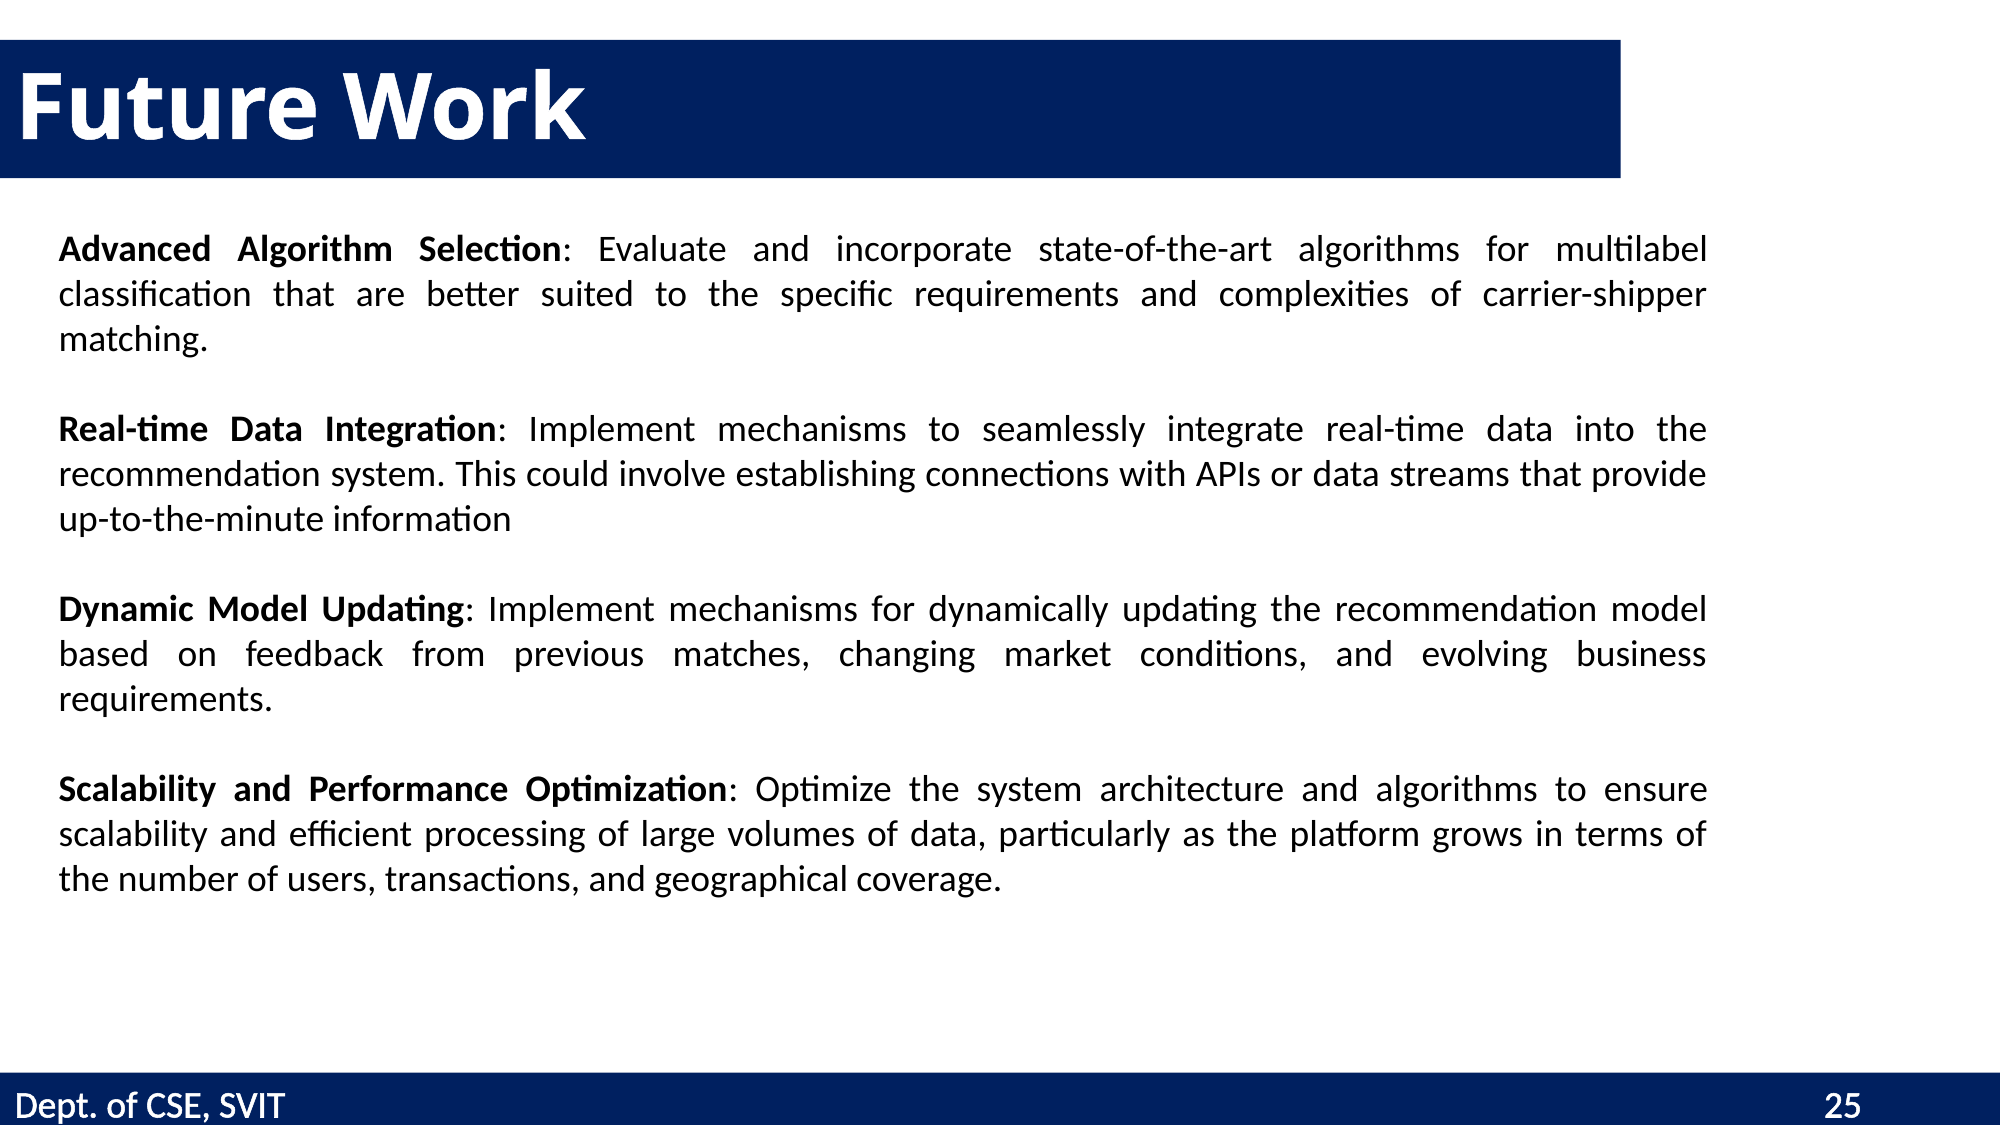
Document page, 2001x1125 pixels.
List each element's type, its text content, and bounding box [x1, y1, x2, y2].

text_box Advanced Algorithm Selection: Evaluate and incorporate state-of-the-art algorithms for multilabel classification that are better suited to the specific requirements and complexities of carrier-shipper matching. Real-time Data Integration: Implement mechanisms to seamlessly integrate real-time data into the recommendation system. This could involve establishing connections with APIs or data streams that provide up-to-the-minute information Dynamic Model Updating: Implement mechanisms for dynamically updating the recommendation model based on feedback from previous matches, changing market conditions, and evolving business requirements. Scalability and Performance Optimization: Optimize the system architecture and algorithms to ensure scalability and efficient processing of large volumes of data, particularly as the platform grows in terms of the number of users, transactions, and geographical coverage. [43, 216, 1724, 907]
text_box Dept. of CSE, SVIT 6 [0, 1072, 2000, 1125]
title Future Work [0, 39, 1621, 179]
